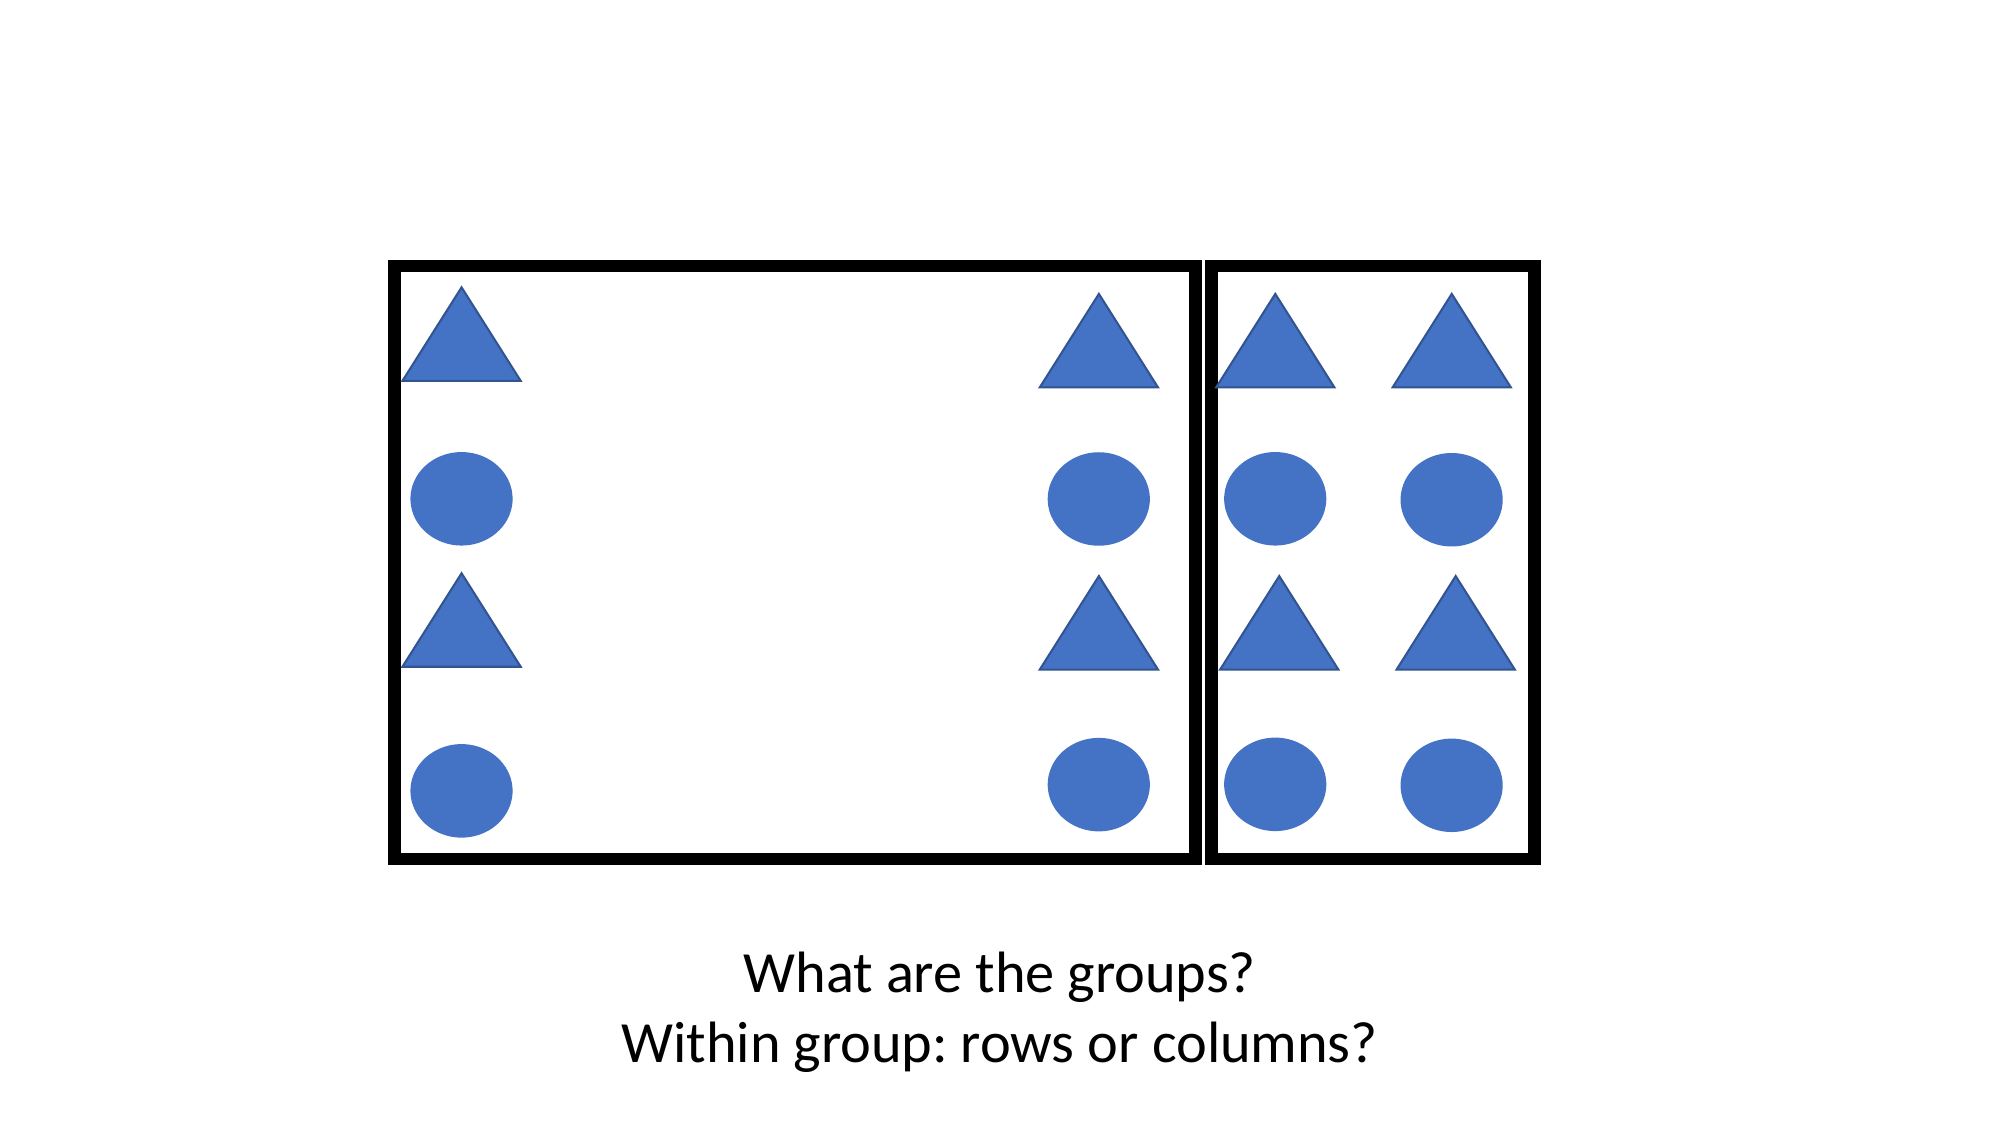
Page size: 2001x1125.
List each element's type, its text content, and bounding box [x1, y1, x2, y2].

text_box [1399, 737, 1504, 834]
text_box [400, 285, 523, 382]
text_box [1211, 265, 1536, 860]
text_box [1223, 736, 1328, 833]
text_box [1399, 451, 1504, 548]
text_box [1394, 574, 1517, 671]
text_box [1037, 574, 1160, 671]
text_box What are the groups? Within group: rows or columns? [607, 927, 1393, 1082]
text_box [1214, 291, 1337, 389]
text_box [393, 265, 1197, 860]
text_box [1046, 736, 1151, 833]
text_box [1046, 451, 1151, 547]
text_box [1218, 574, 1341, 671]
